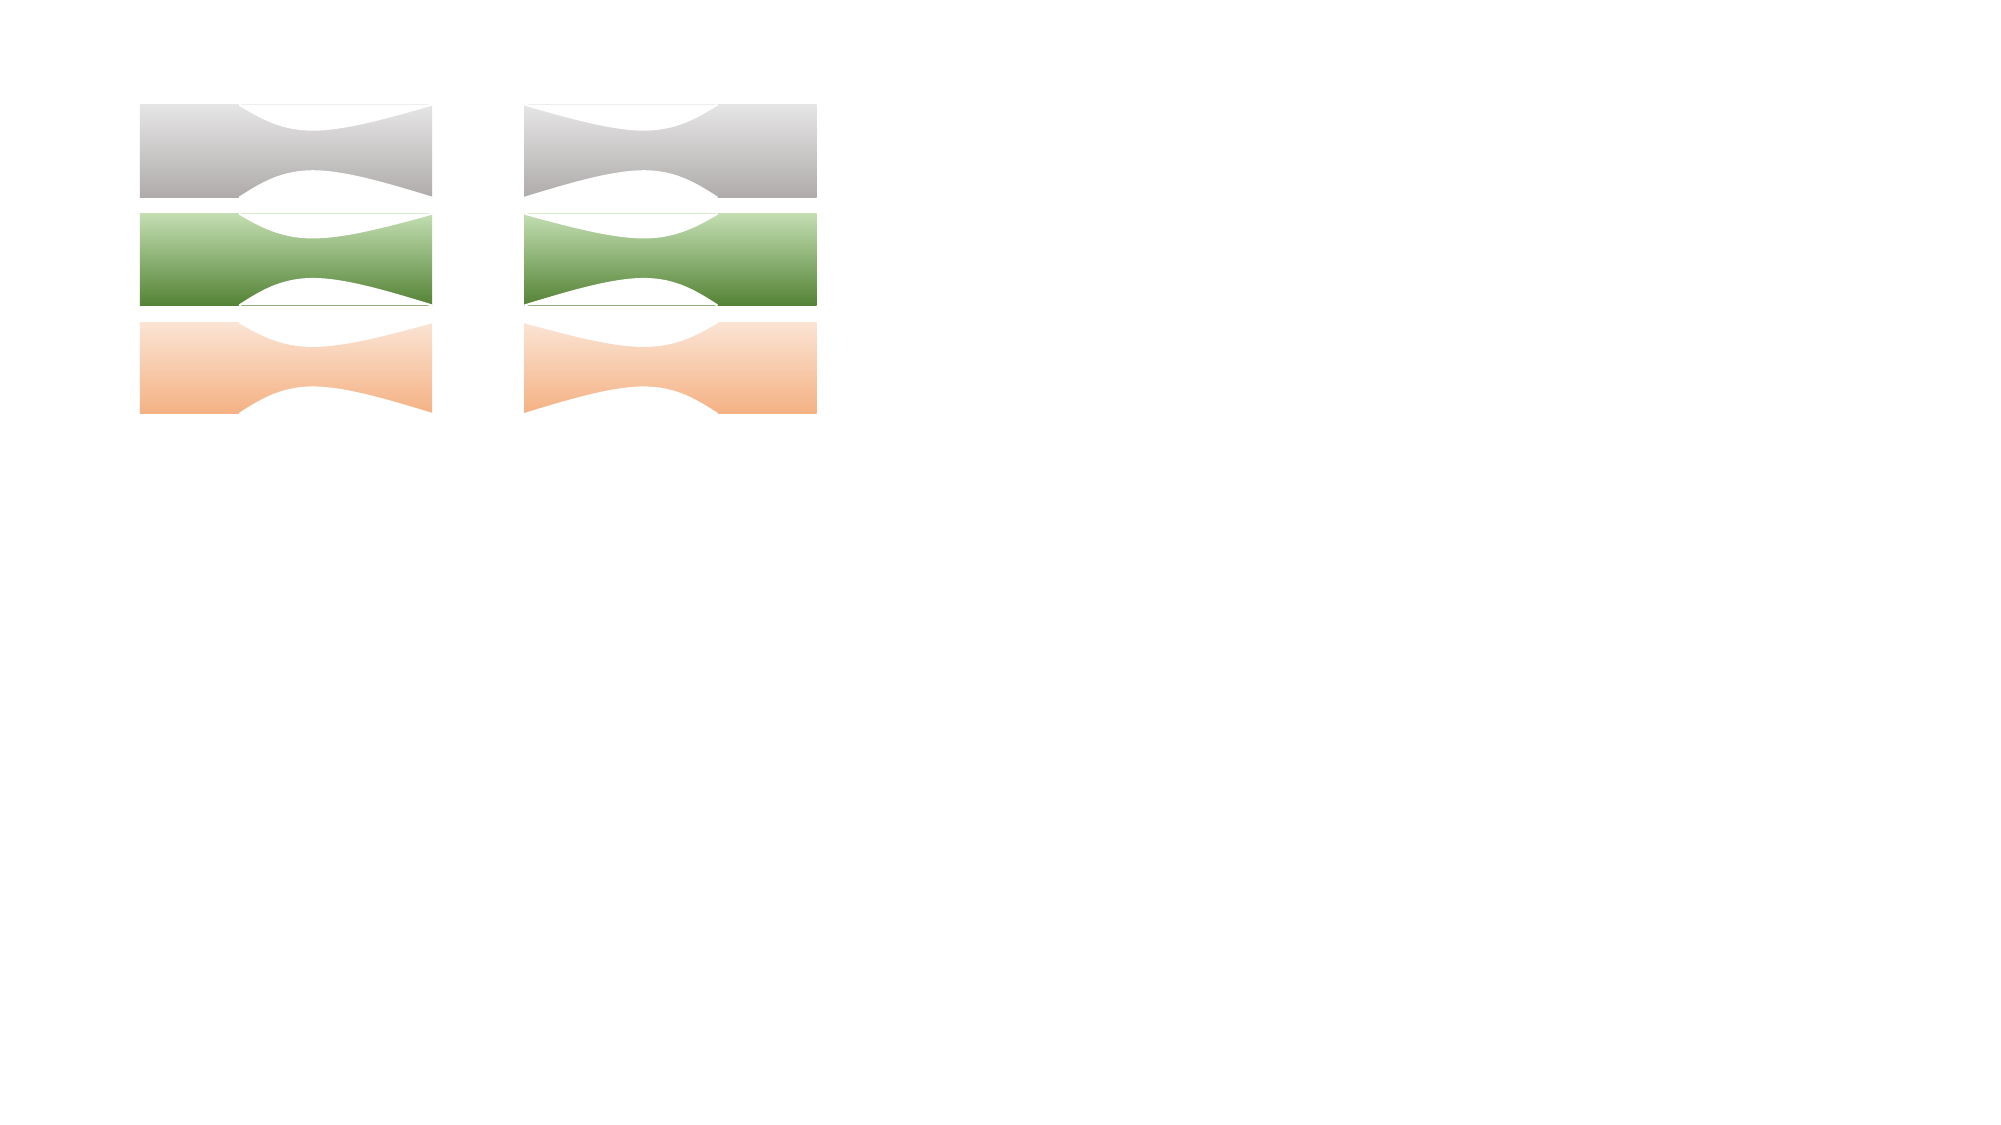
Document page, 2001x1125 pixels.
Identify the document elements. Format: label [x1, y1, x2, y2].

text_box [524, 213, 817, 306]
text_box [139, 213, 433, 306]
text_box [139, 322, 433, 415]
text_box [139, 104, 433, 198]
text_box [524, 322, 817, 415]
text_box [524, 104, 817, 198]
